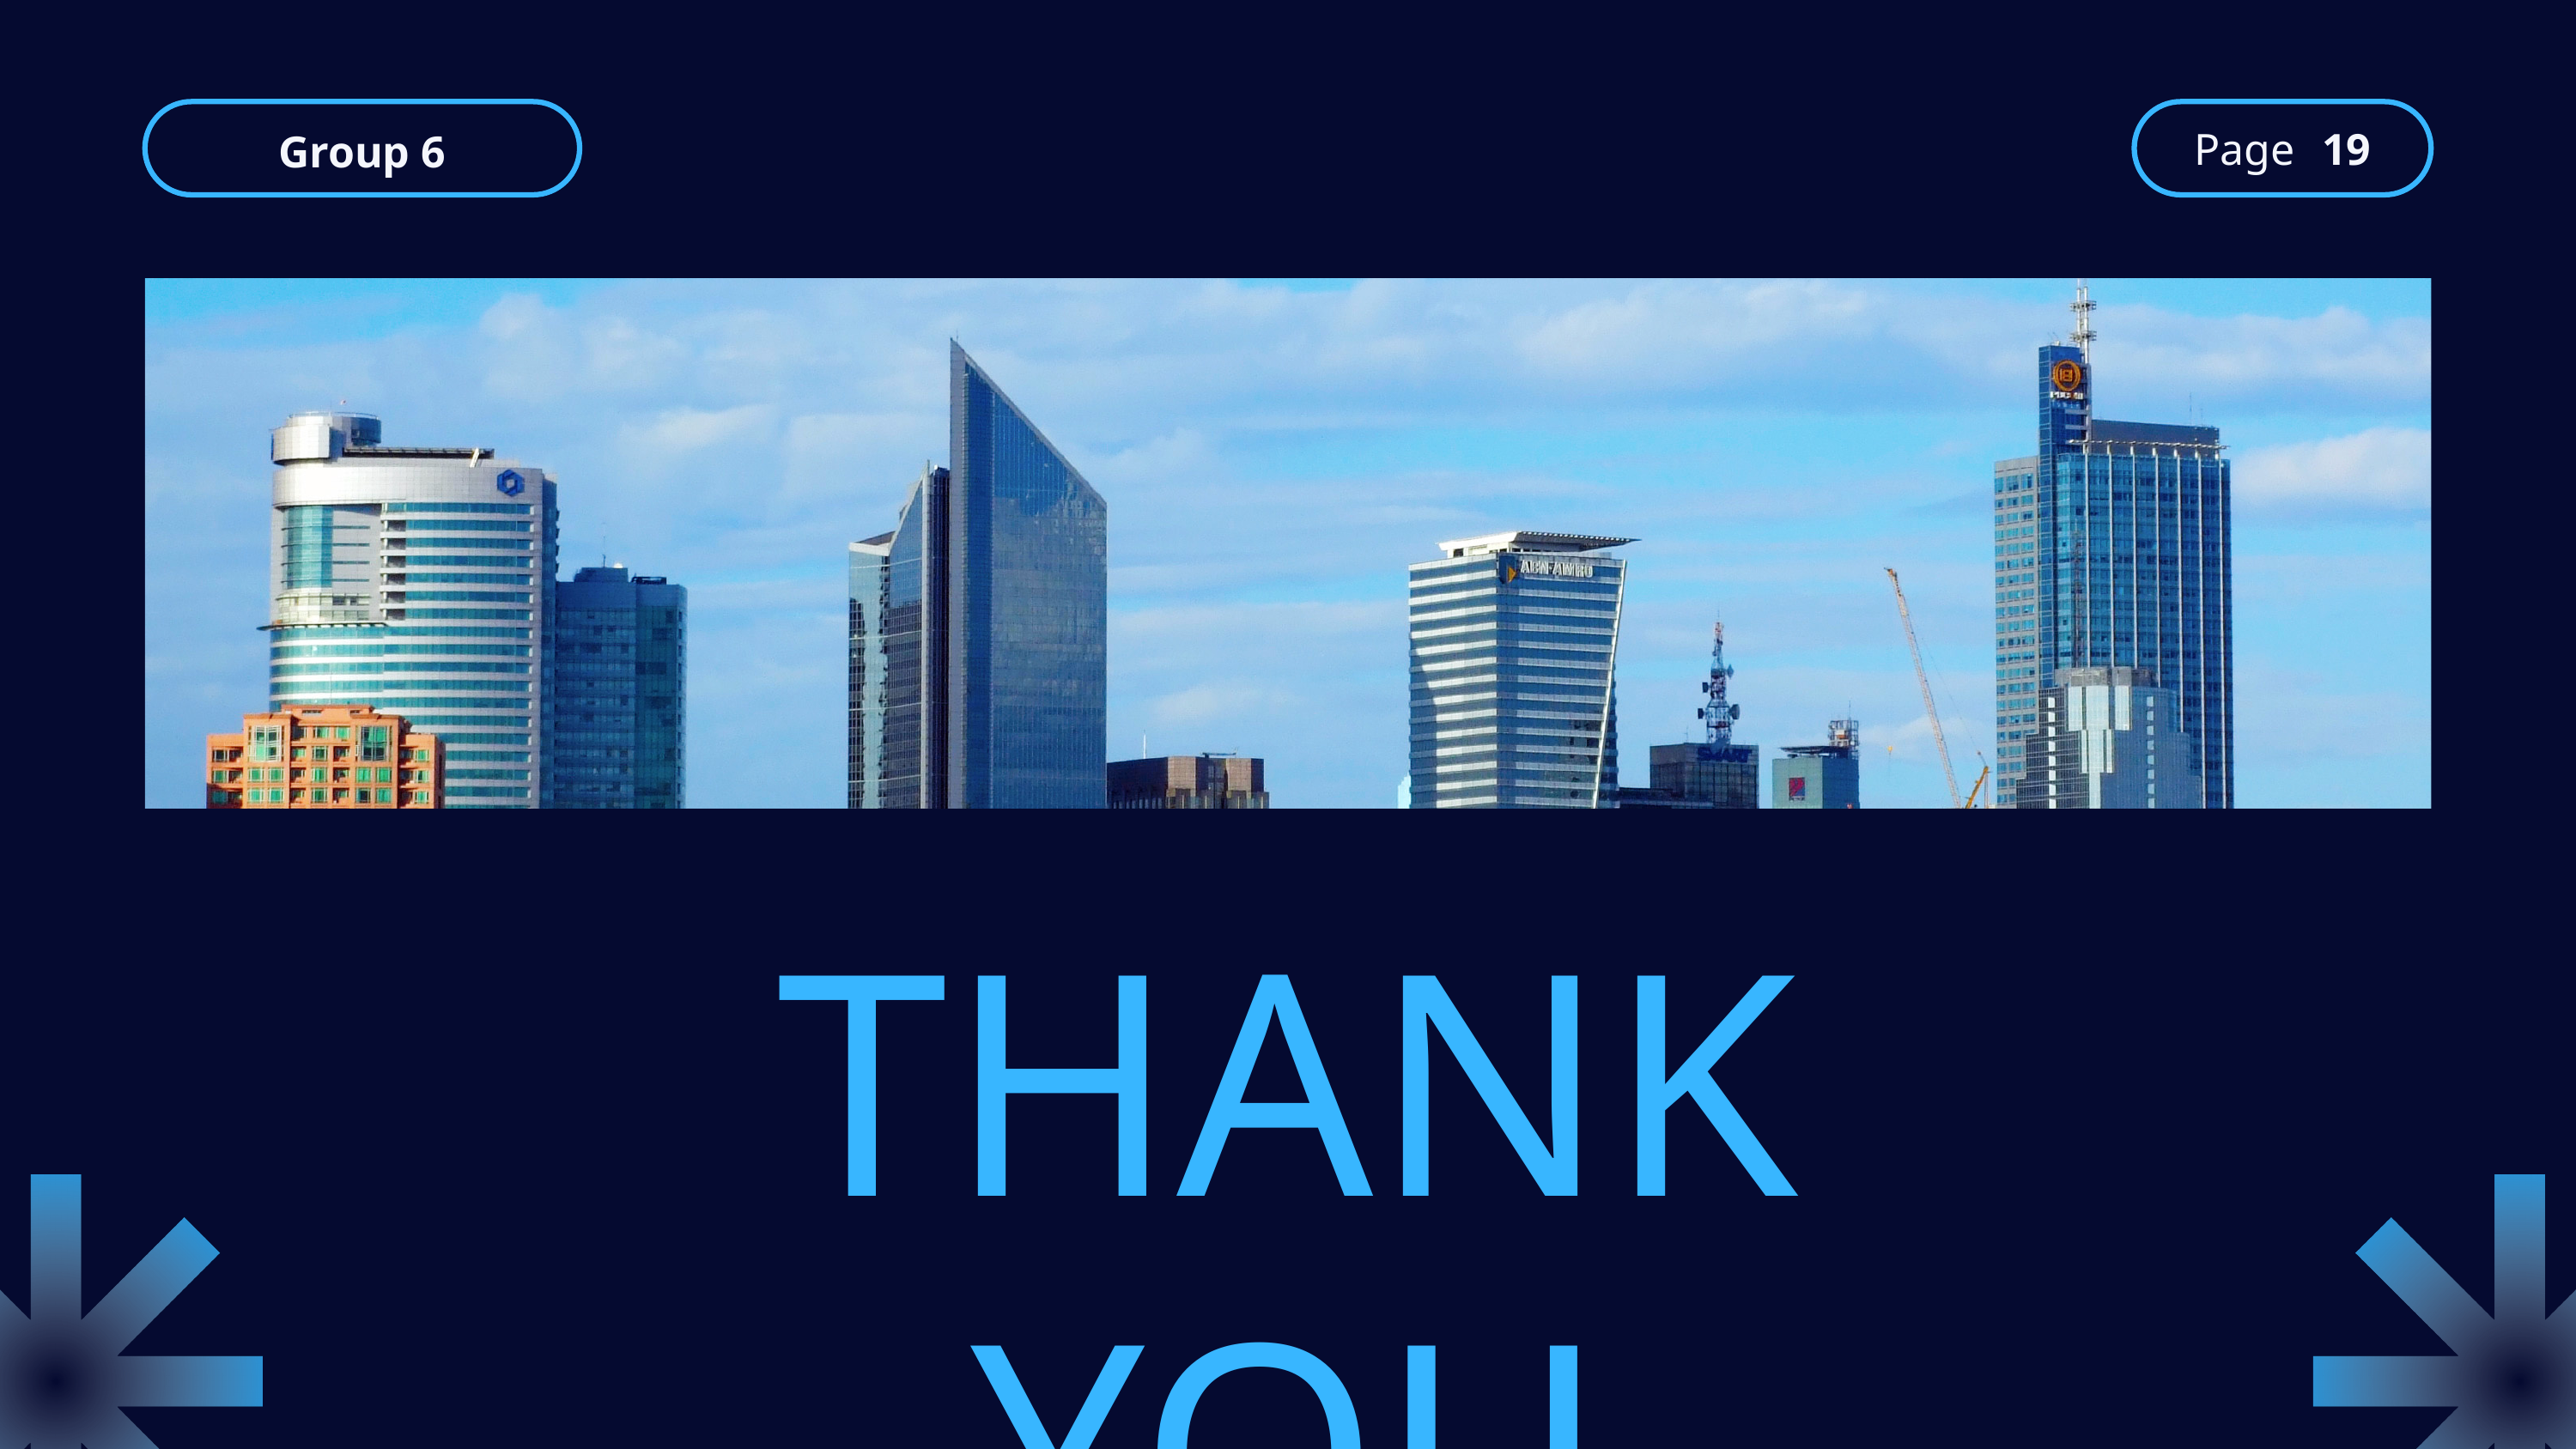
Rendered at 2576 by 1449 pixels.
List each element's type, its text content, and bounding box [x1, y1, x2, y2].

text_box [2134, 101, 2432, 196]
text_box THANK YOU [732, 888, 1843, 1449]
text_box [144, 278, 2432, 809]
text_box [2312, 1174, 2576, 1449]
text_box [0, 1174, 263, 1449]
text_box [144, 101, 580, 196]
